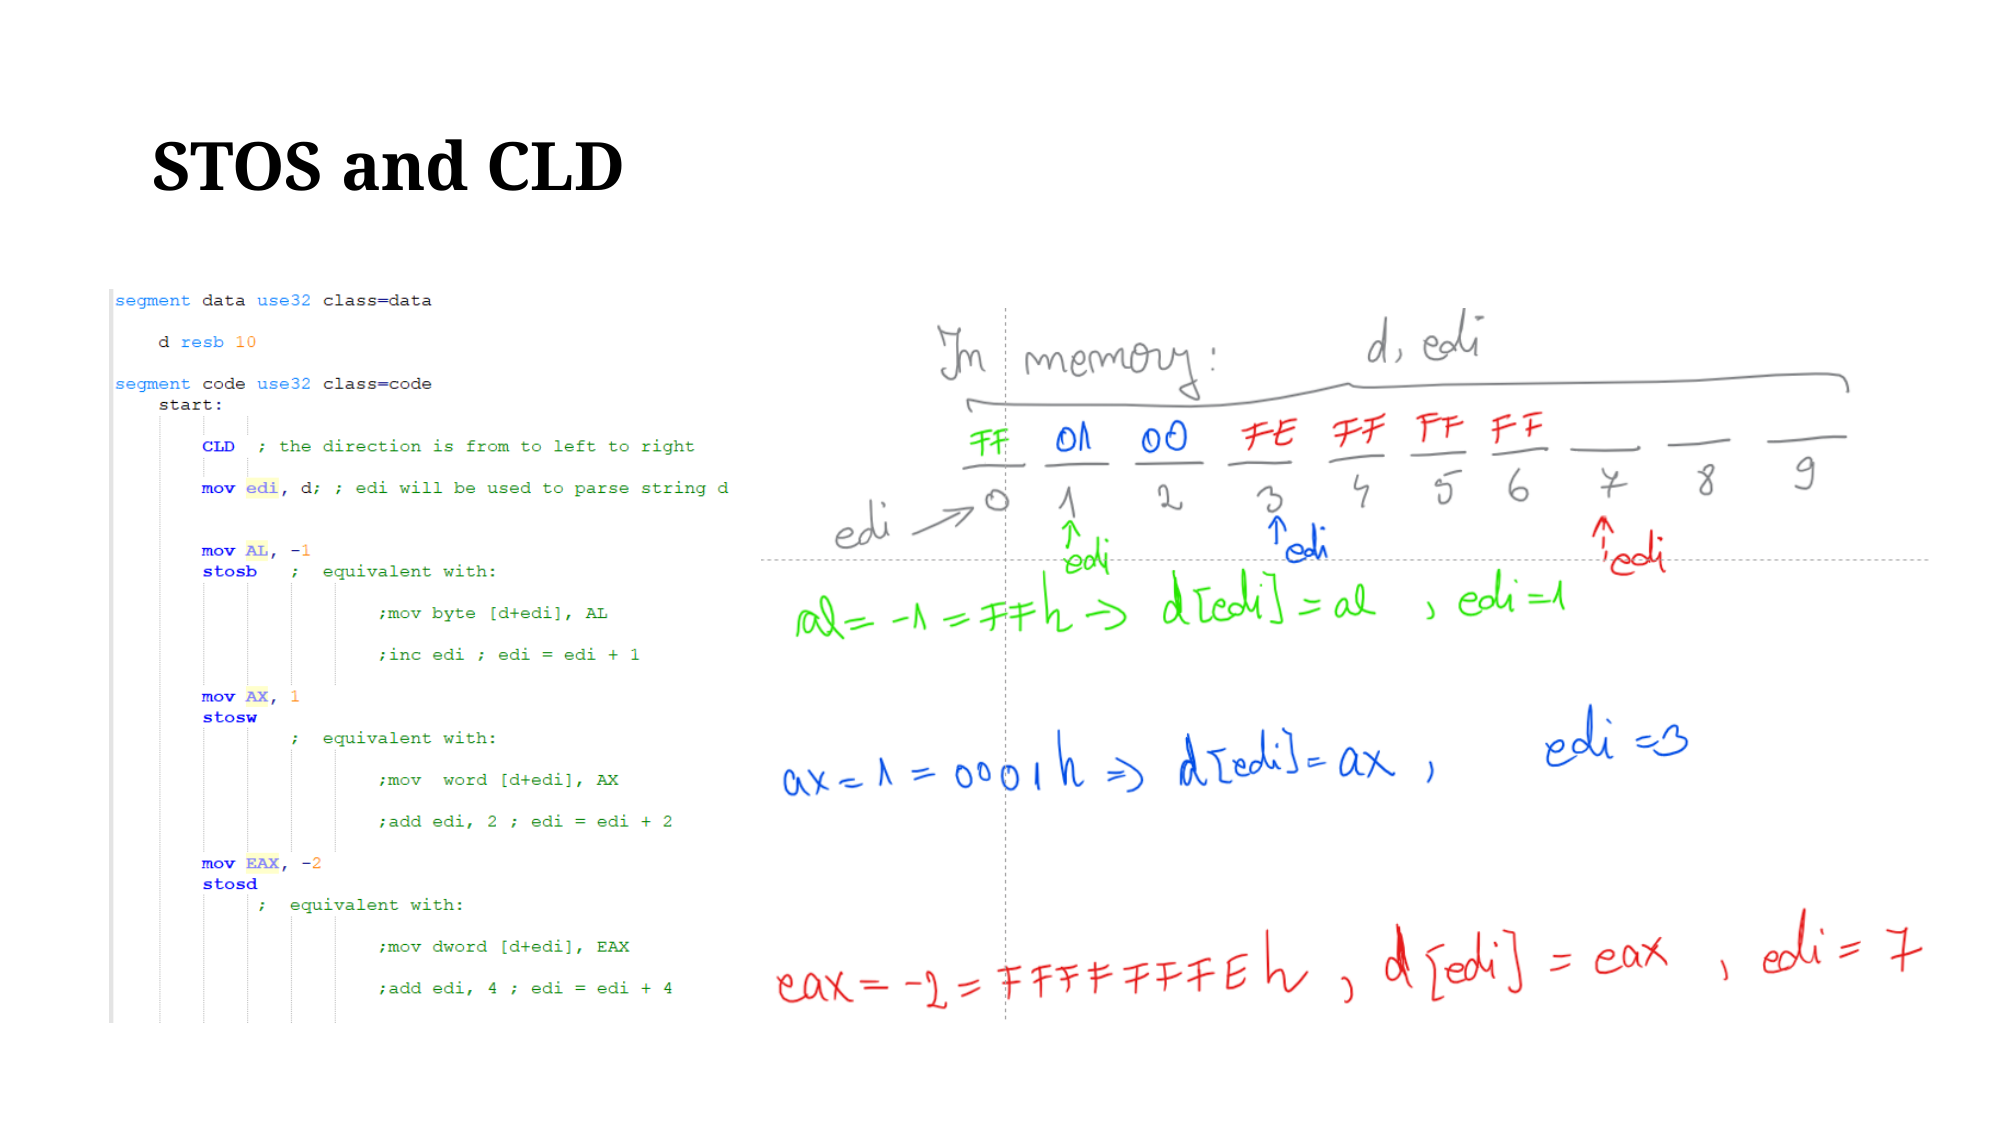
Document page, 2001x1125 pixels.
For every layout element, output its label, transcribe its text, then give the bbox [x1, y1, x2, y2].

picture [109, 289, 736, 1023]
title STOS and CLD [137, 59, 1863, 278]
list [761, 308, 1930, 1023]
